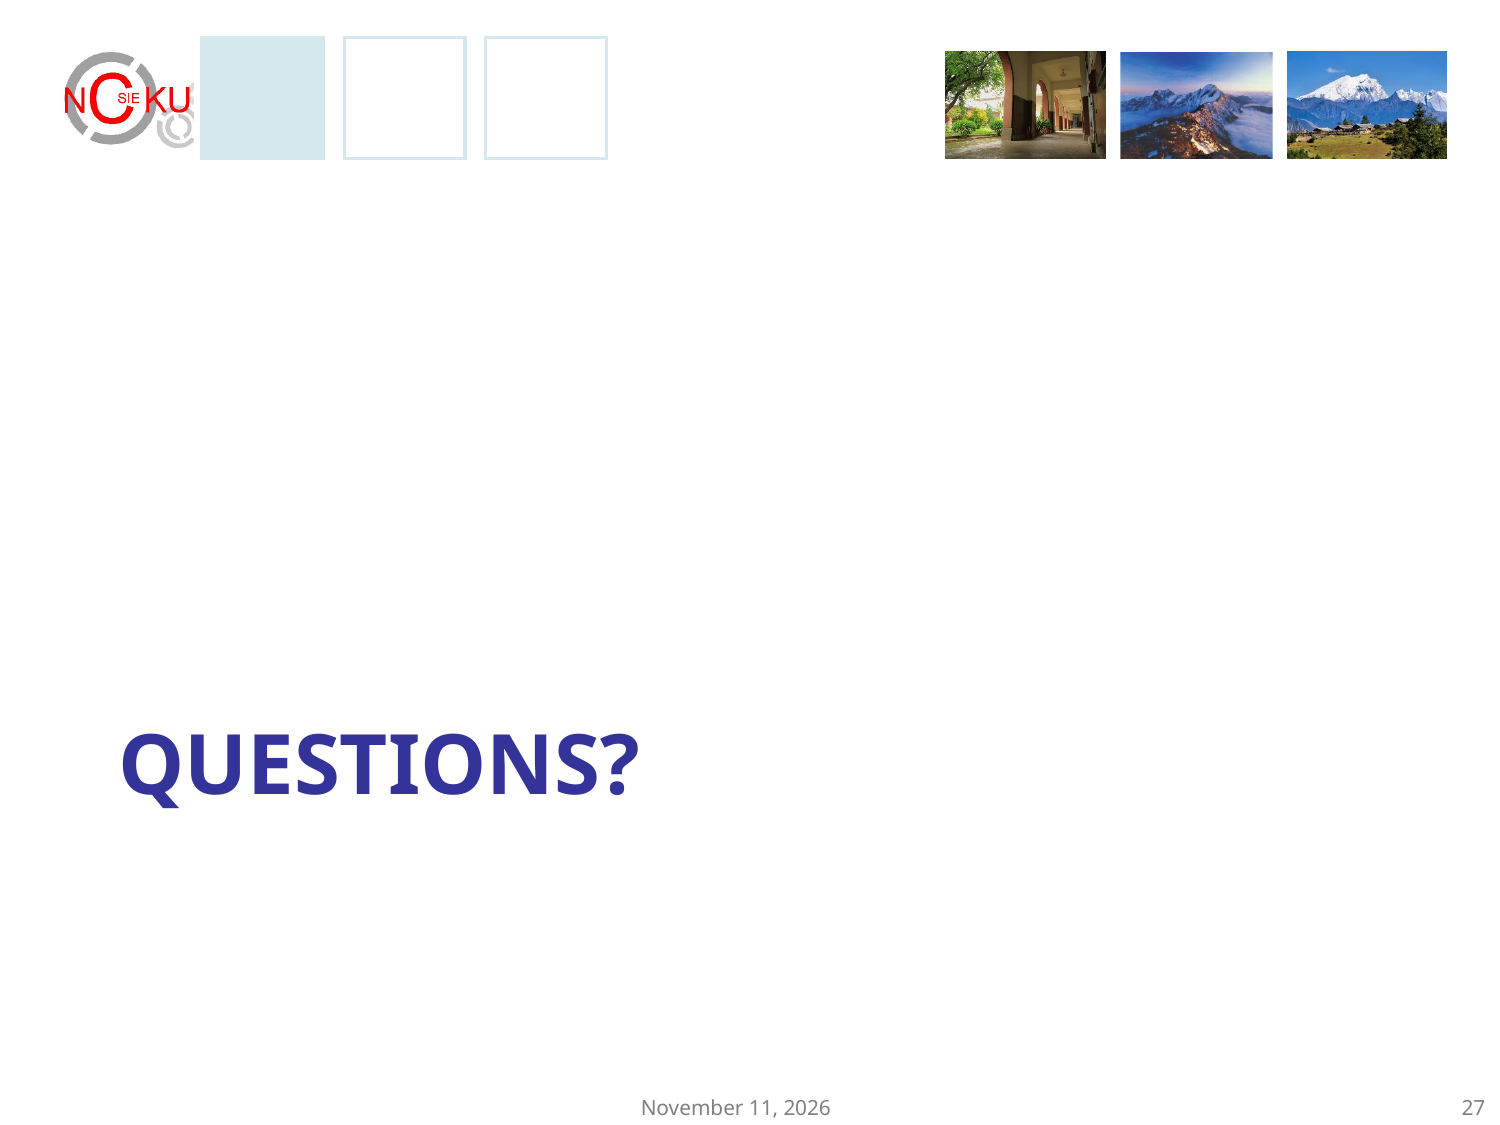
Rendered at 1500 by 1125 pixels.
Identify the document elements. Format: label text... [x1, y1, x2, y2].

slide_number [625, 1087, 875, 1125]
picture [1120, 52, 1273, 159]
picture [59, 37, 194, 161]
picture [945, 51, 1106, 159]
slide_number 27 [1423, 1087, 1500, 1125]
picture [1287, 51, 1447, 159]
title Questions? [118, 722, 1394, 947]
